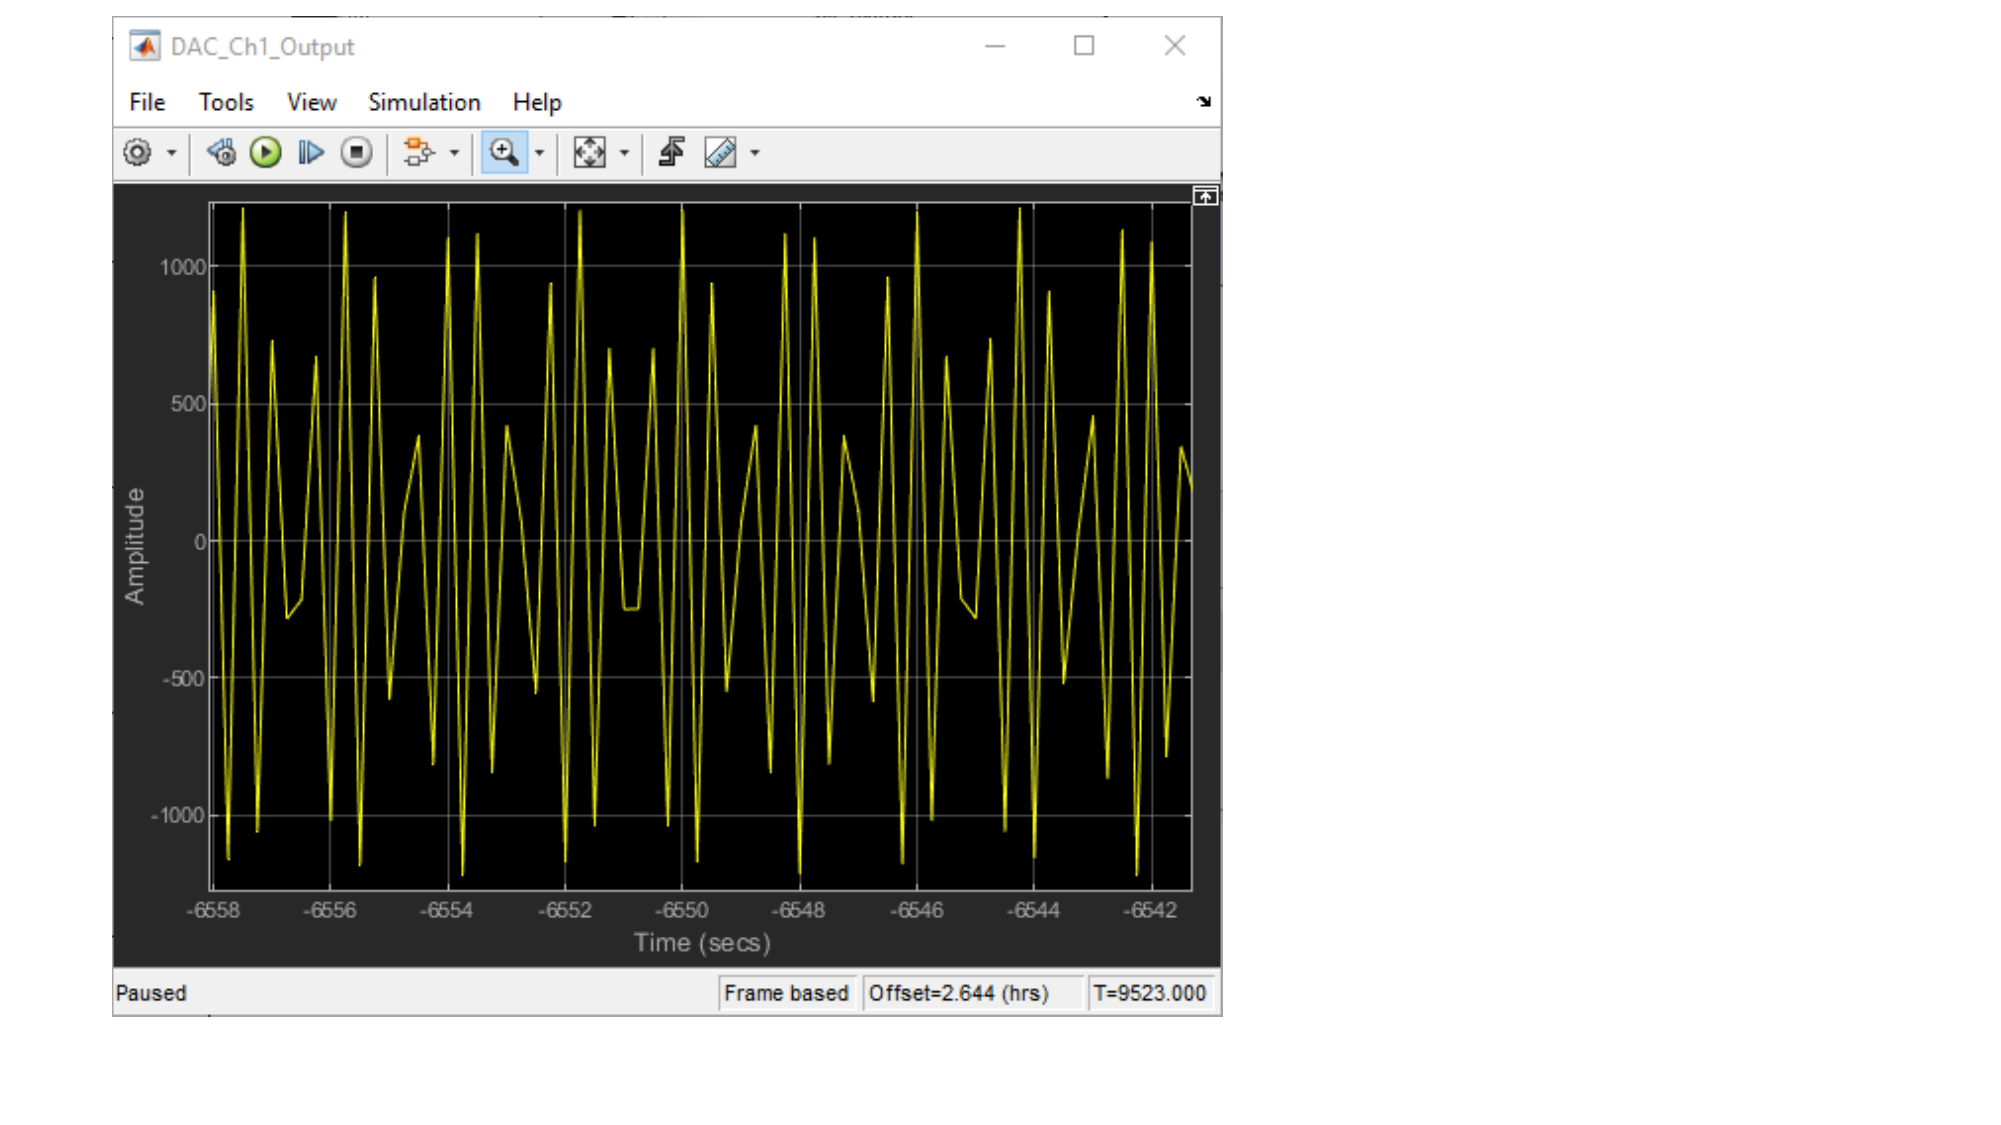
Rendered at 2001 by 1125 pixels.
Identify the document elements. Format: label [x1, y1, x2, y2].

list [112, 16, 1223, 1017]
